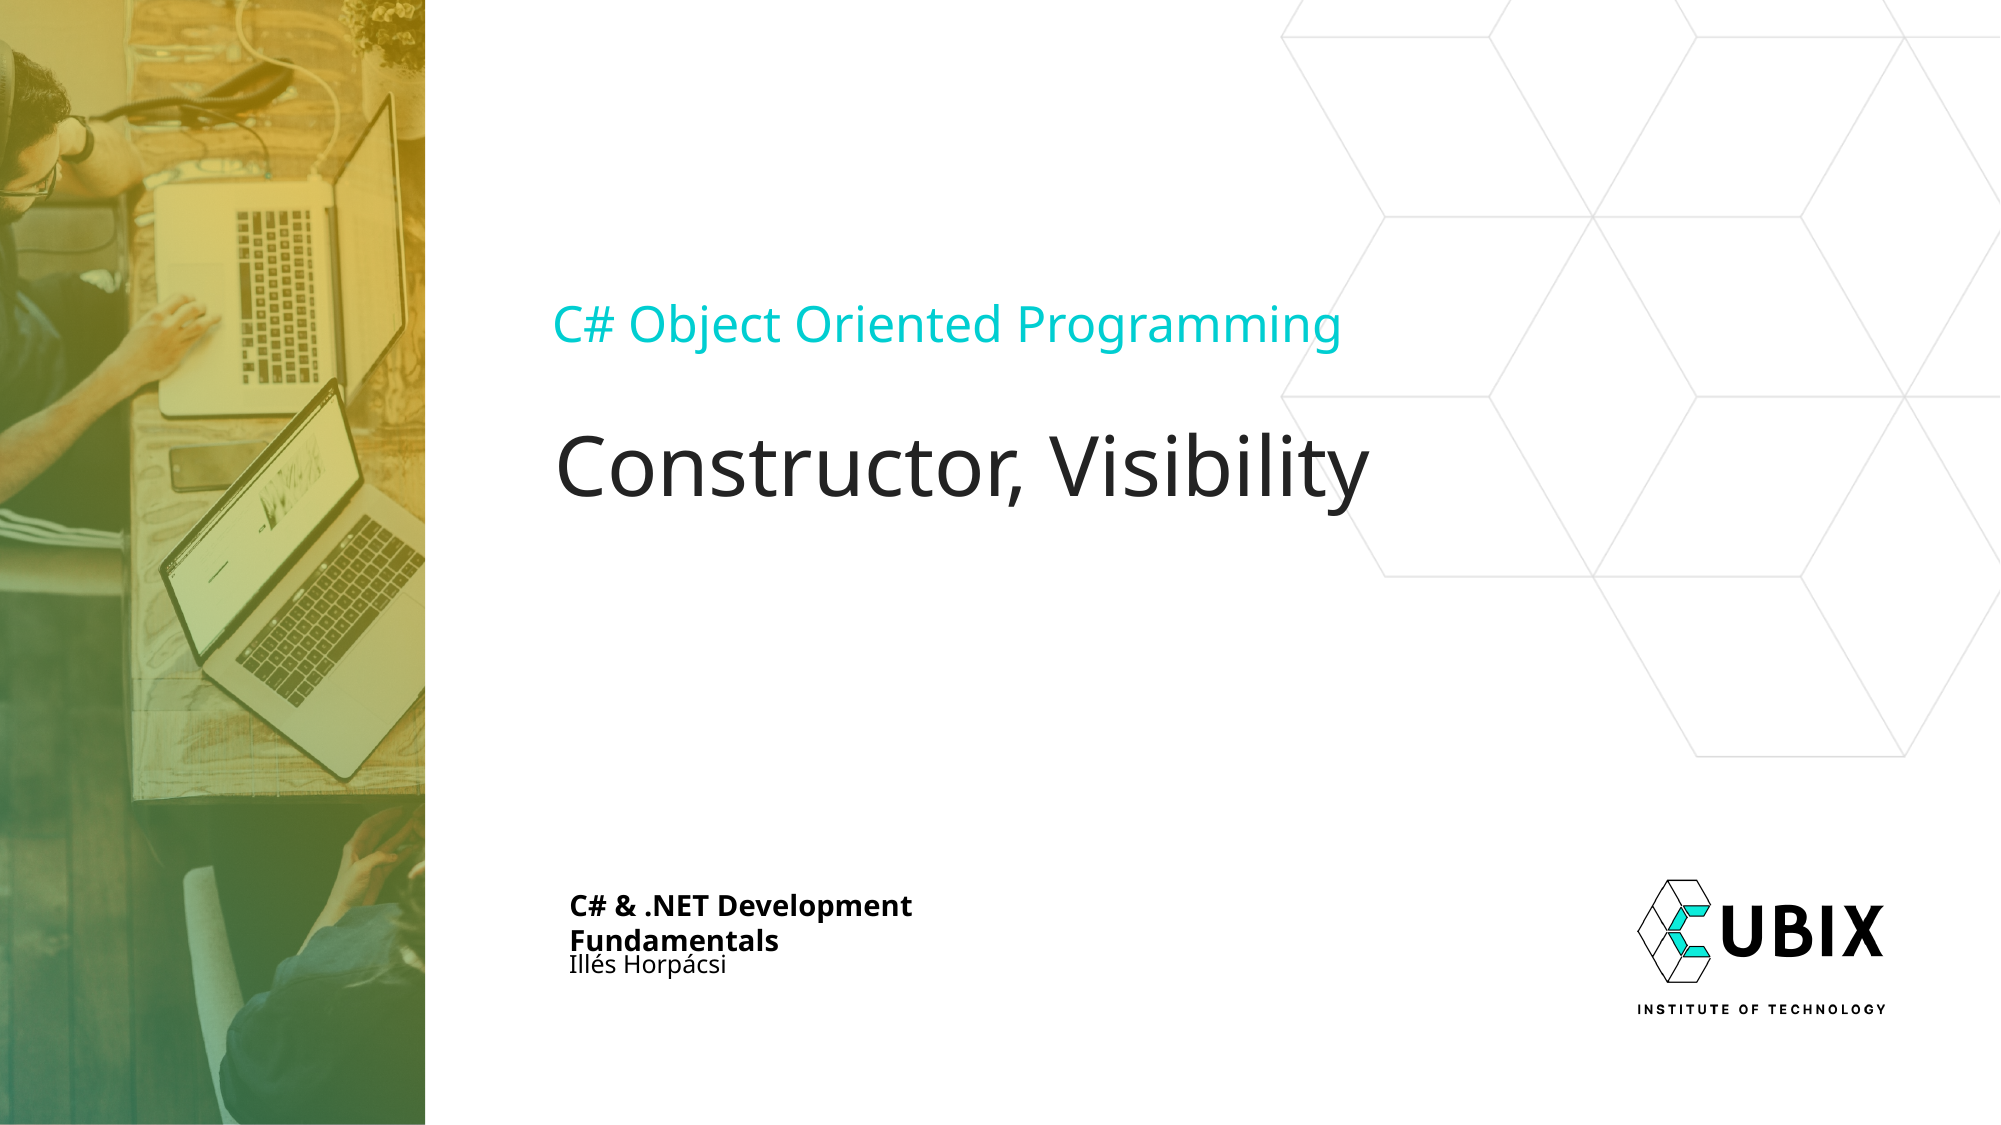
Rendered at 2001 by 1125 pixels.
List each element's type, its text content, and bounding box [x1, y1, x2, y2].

list C# & .NET Development Fundamentals [554, 879, 1094, 927]
title Constructor, Visibility [554, 423, 1756, 515]
picture [1281, 0, 2001, 758]
picture [0, 0, 426, 1125]
picture [1637, 879, 1891, 1026]
list Illés Horpácsi [554, 941, 1000, 989]
subtitle C# Object Oriented Programming [552, 299, 1756, 373]
